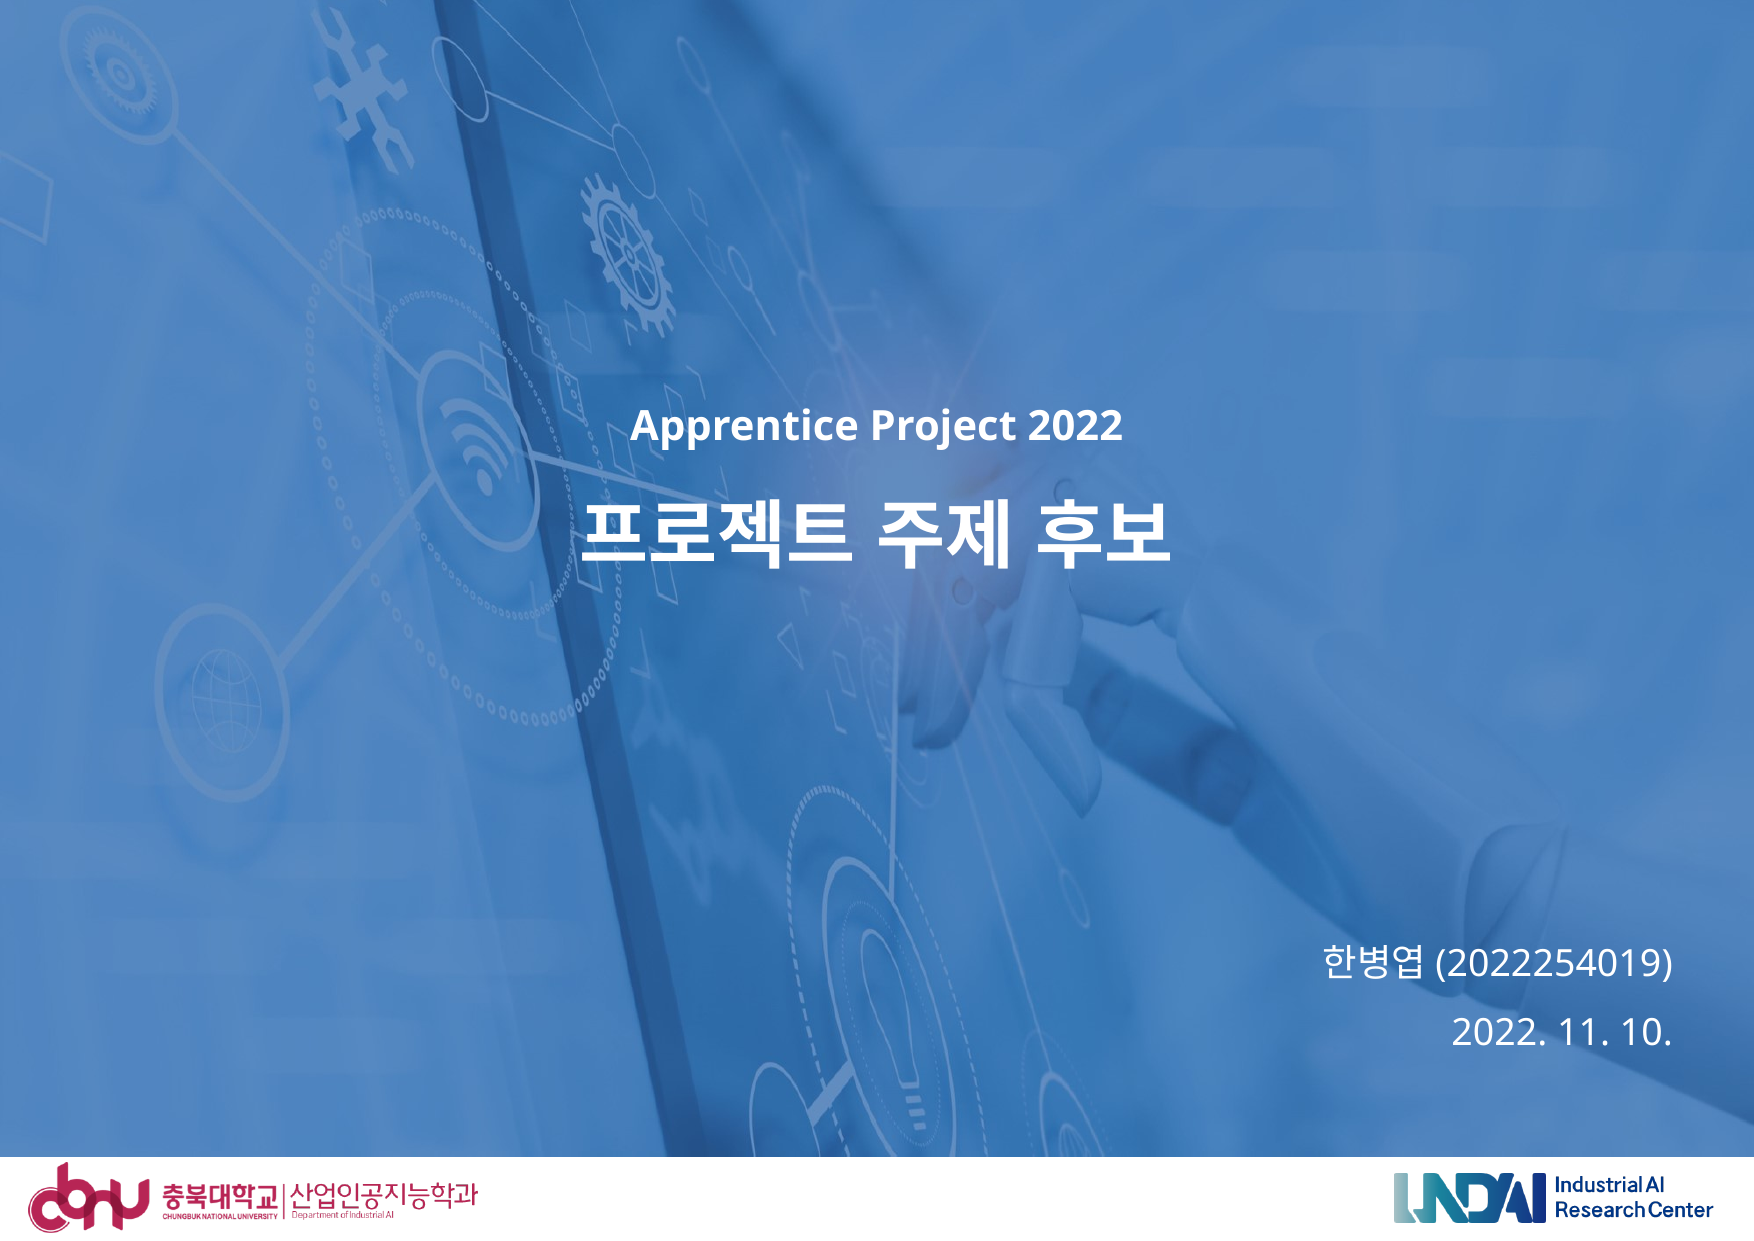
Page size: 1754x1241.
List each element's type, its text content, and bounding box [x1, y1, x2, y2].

text_box Apprentice Project 2022 [438, 391, 1316, 457]
picture [1394, 1165, 1726, 1235]
text_box 2022. 11. 10. [1332, 1000, 1688, 1061]
text_box 한병엽(2022254019) [997, 931, 1688, 992]
picture [28, 1162, 495, 1233]
picture [0, 0, 1754, 1157]
text_box 프로젝트 주제 후보 [507, 480, 1247, 586]
